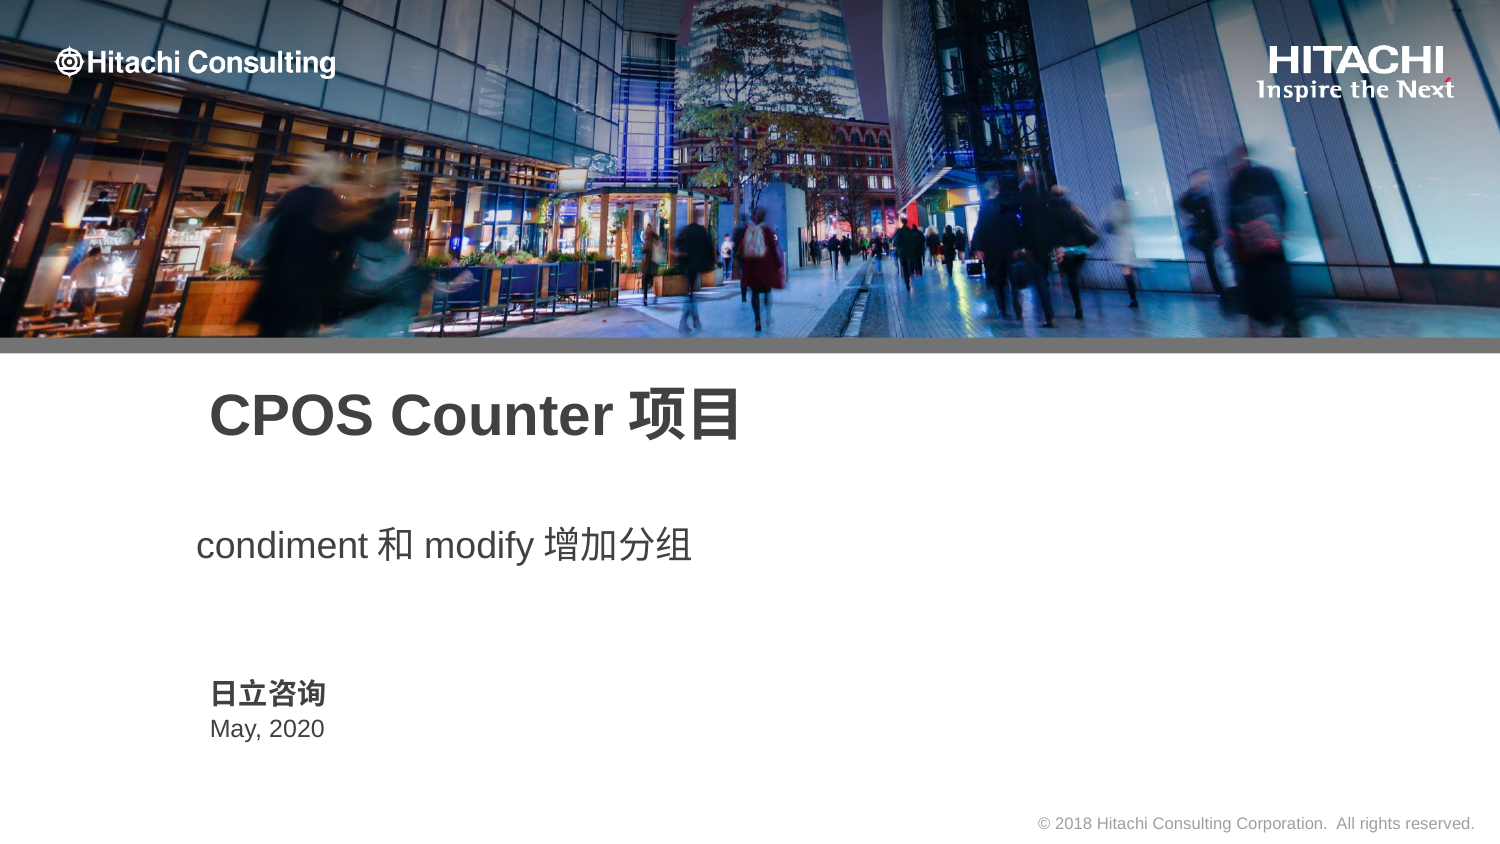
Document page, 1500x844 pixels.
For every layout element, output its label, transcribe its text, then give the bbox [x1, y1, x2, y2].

list 日立咨询 [194, 667, 1052, 705]
list May, 2020 [194, 705, 1052, 751]
title CPOS Counter项目 [194, 376, 1451, 514]
picture [0, 0, 1500, 337]
subtitle condiment和modify增加分组 [181, 513, 1437, 574]
